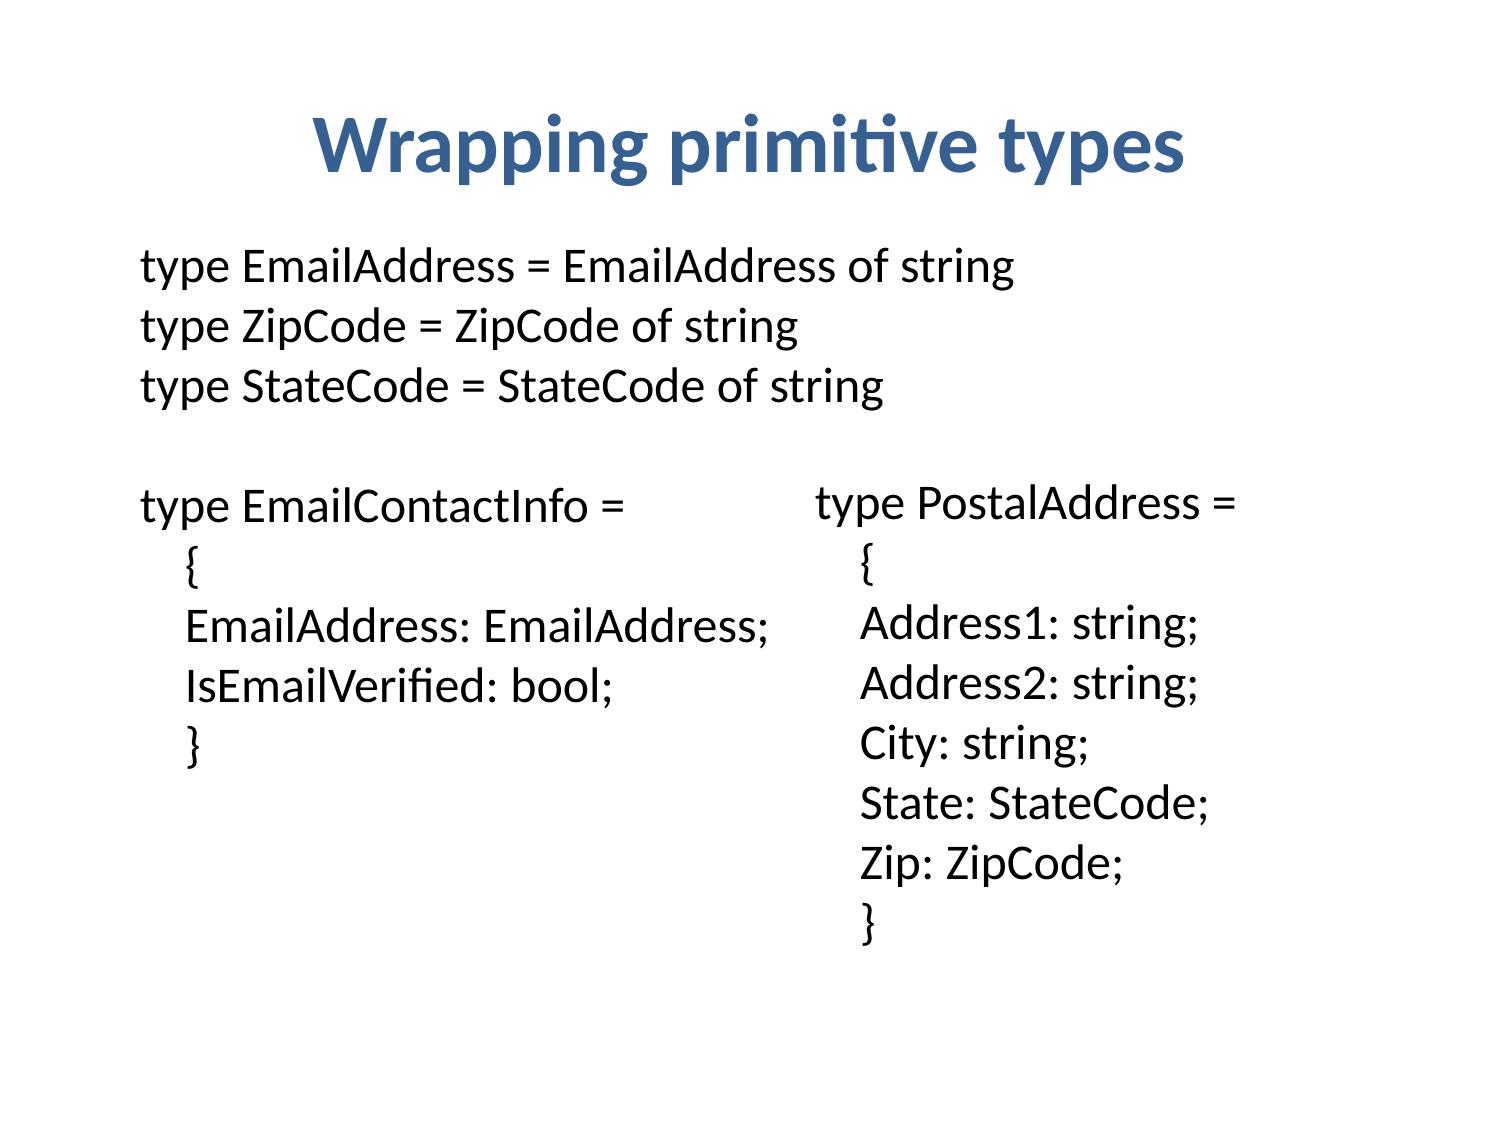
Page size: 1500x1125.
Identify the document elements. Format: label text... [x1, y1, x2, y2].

title Wrapping primitive types [75, 45, 1425, 233]
text_box type PostalAddress = { Address1: string; Address2: string; City: string; State: StateCode; Zip: ZipCode; } [799, 462, 1313, 958]
text_box type EmailAddress = EmailAddress of string type ZipCode = ZipCode of string type StateCode = StateCode of string type EmailContactInfo = { EmailAddress: EmailAddress; IsEmailVerified: bool; } [125, 224, 1063, 840]
